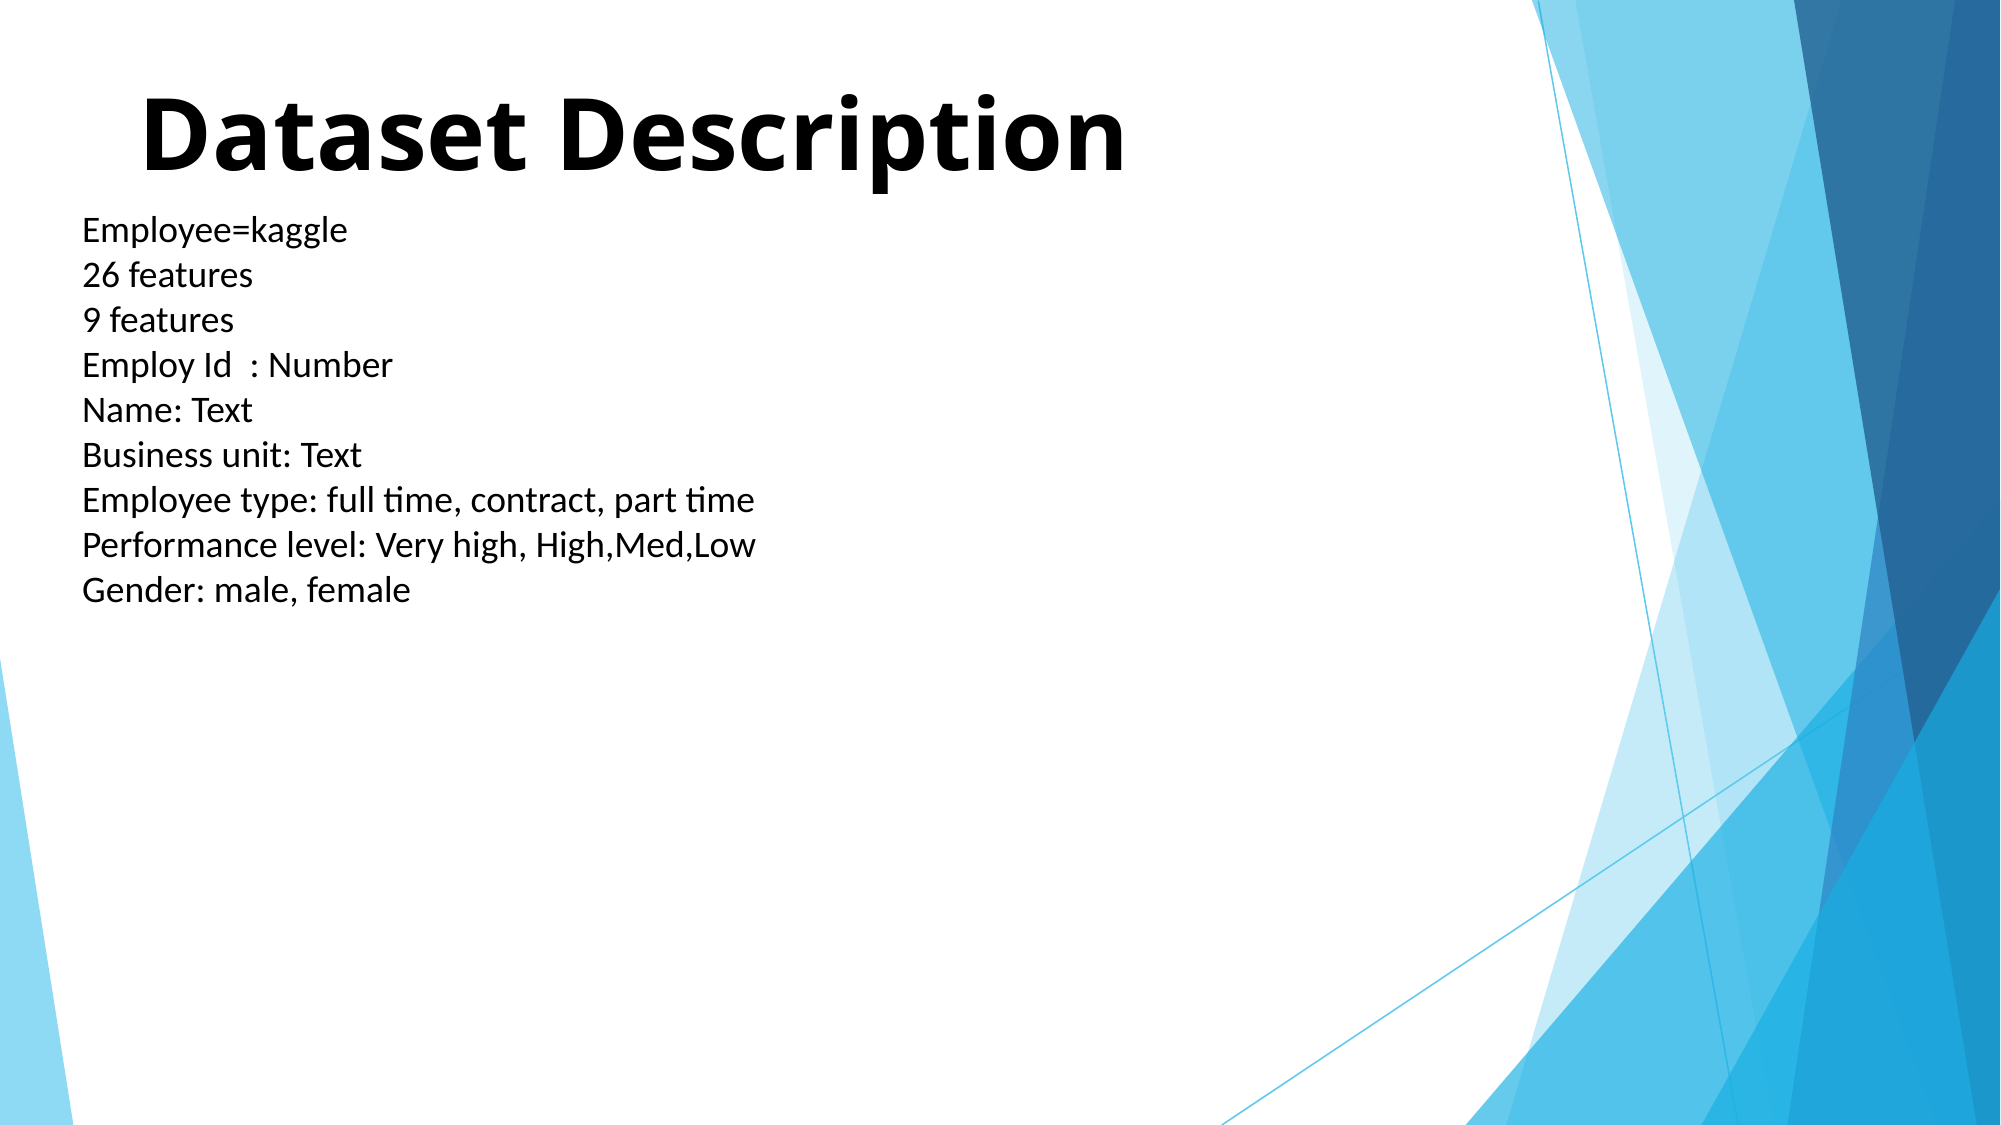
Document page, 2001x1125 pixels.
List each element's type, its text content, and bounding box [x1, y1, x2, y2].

text_box Employee=kaggle 26 features 9 features Employ Id : Number Name: Text Business unit: Text Employee type: full time, contract, part time Performance level: Very high, High,Med,Low Gender: male, female [67, 197, 1317, 753]
title Dataset Description [123, 62, 1877, 189]
